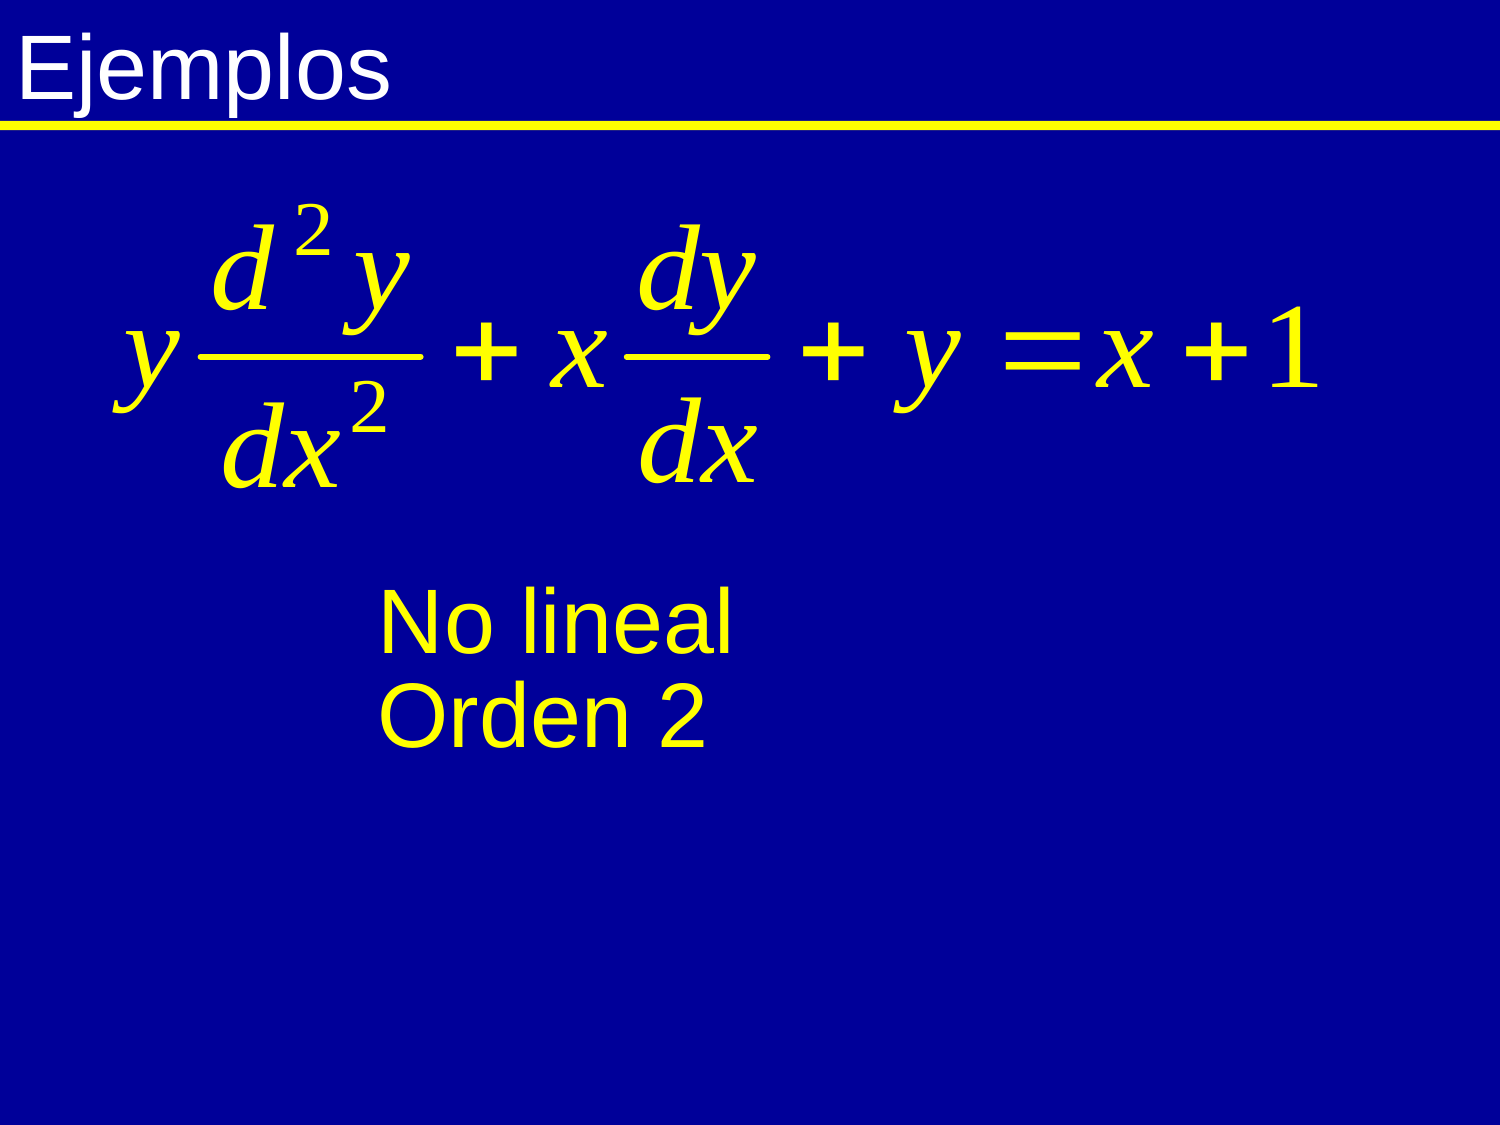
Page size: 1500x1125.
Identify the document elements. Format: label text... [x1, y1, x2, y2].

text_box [89, 165, 1342, 521]
text_box Orden 2 [362, 648, 918, 774]
text_box No lineal [363, 554, 899, 648]
title Ejemplos [0, 0, 470, 125]
